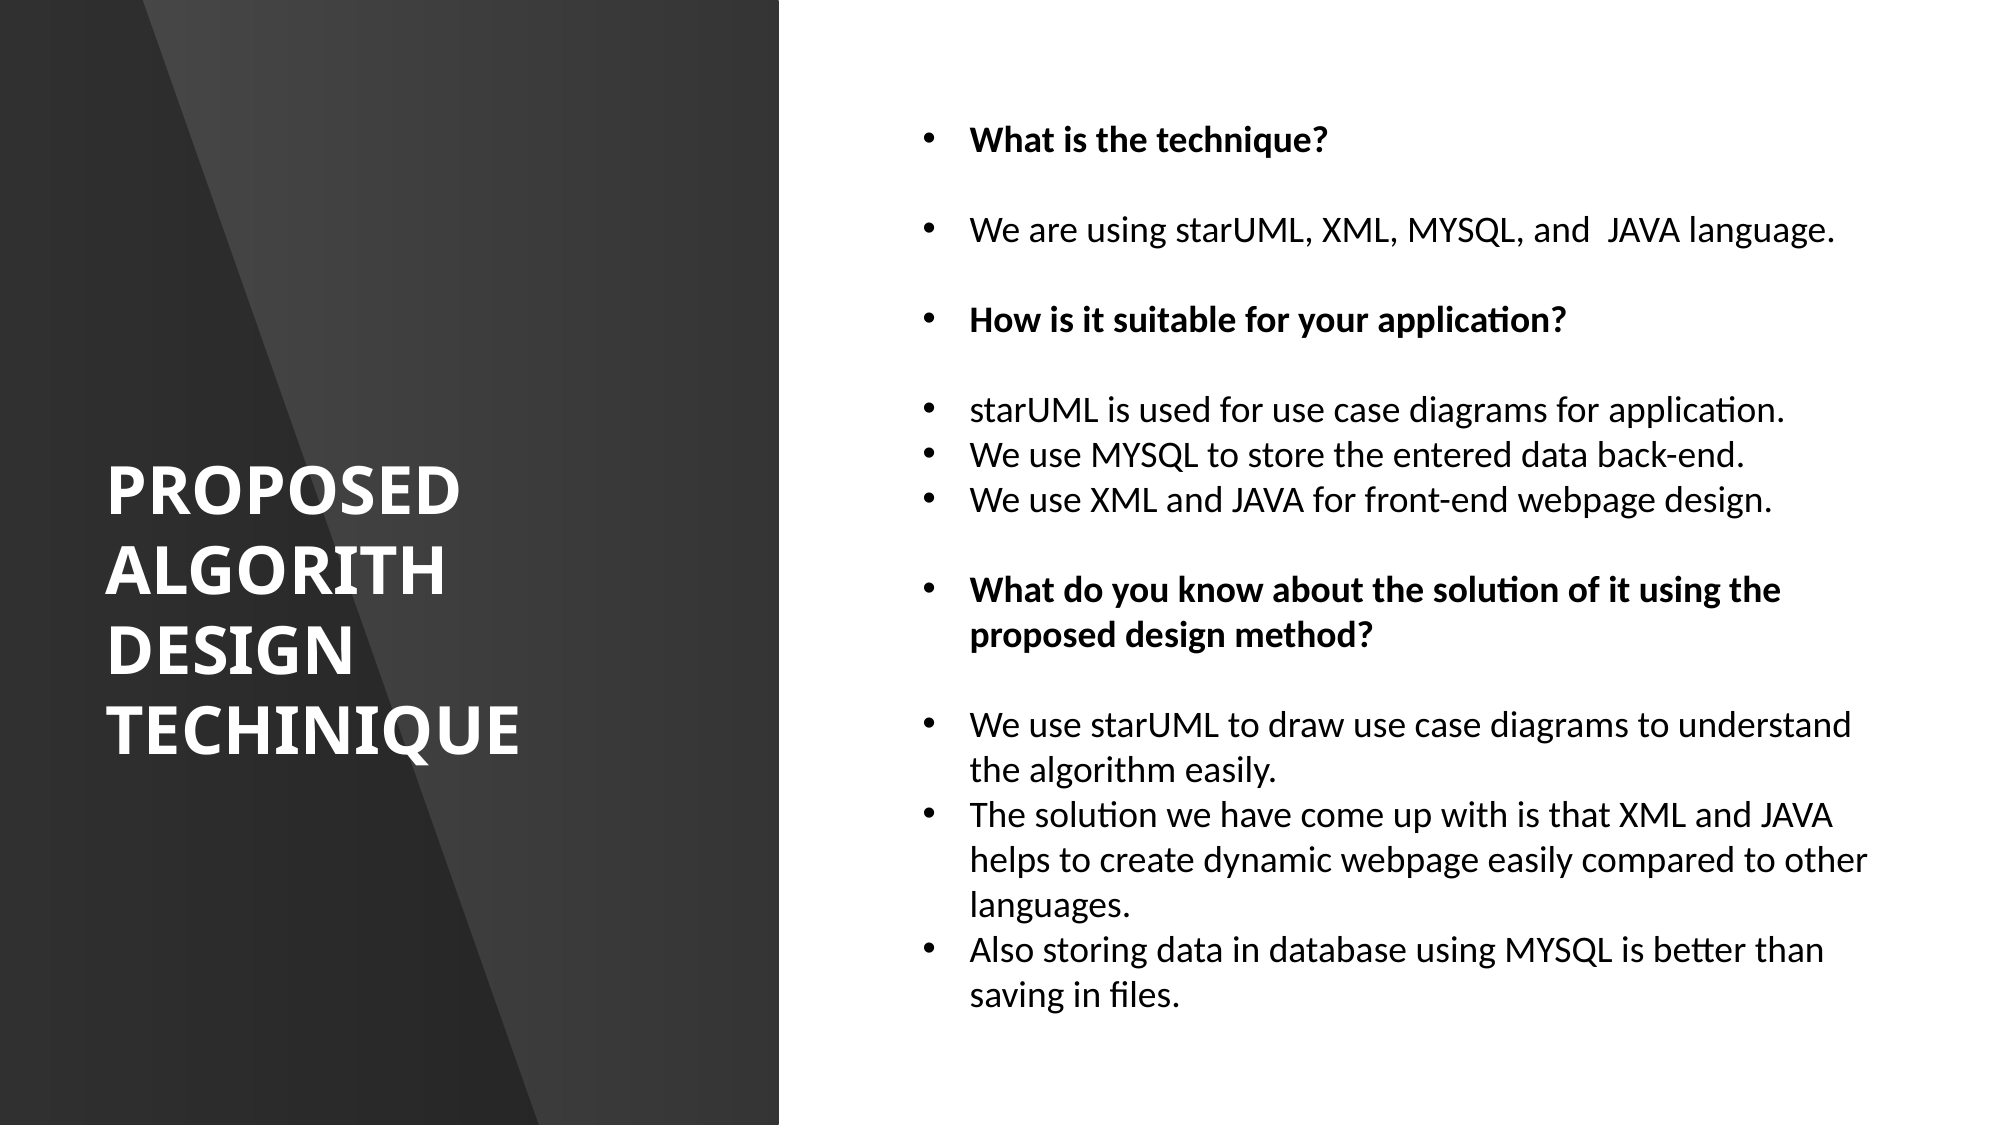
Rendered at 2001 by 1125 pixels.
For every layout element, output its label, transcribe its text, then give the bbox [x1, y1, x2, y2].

text_box [145, 0, 780, 1125]
text_box What is the technique? We are using starUML, XML, MYSQL, and JAVA language. How is it suitable for your application? starUML is used for use case diagrams for application. We use MYSQL to store the entered data back-end. We use XML and JAVA for front-end webpage design. What do you know about the solution of it using the proposed design method? We use starUML to draw use case diagrams to understand the algorithm easily. The solution we have come up with is that XML and JAVA helps to create dynamic webpage easily compared to other languages. Also storing data in database using MYSQL is better than saving in files. [907, 107, 1917, 1067]
text_box [0, 0, 540, 1125]
text_box PROPOSED ALGORITH DESIGN TECHINIQUE [90, 440, 689, 775]
